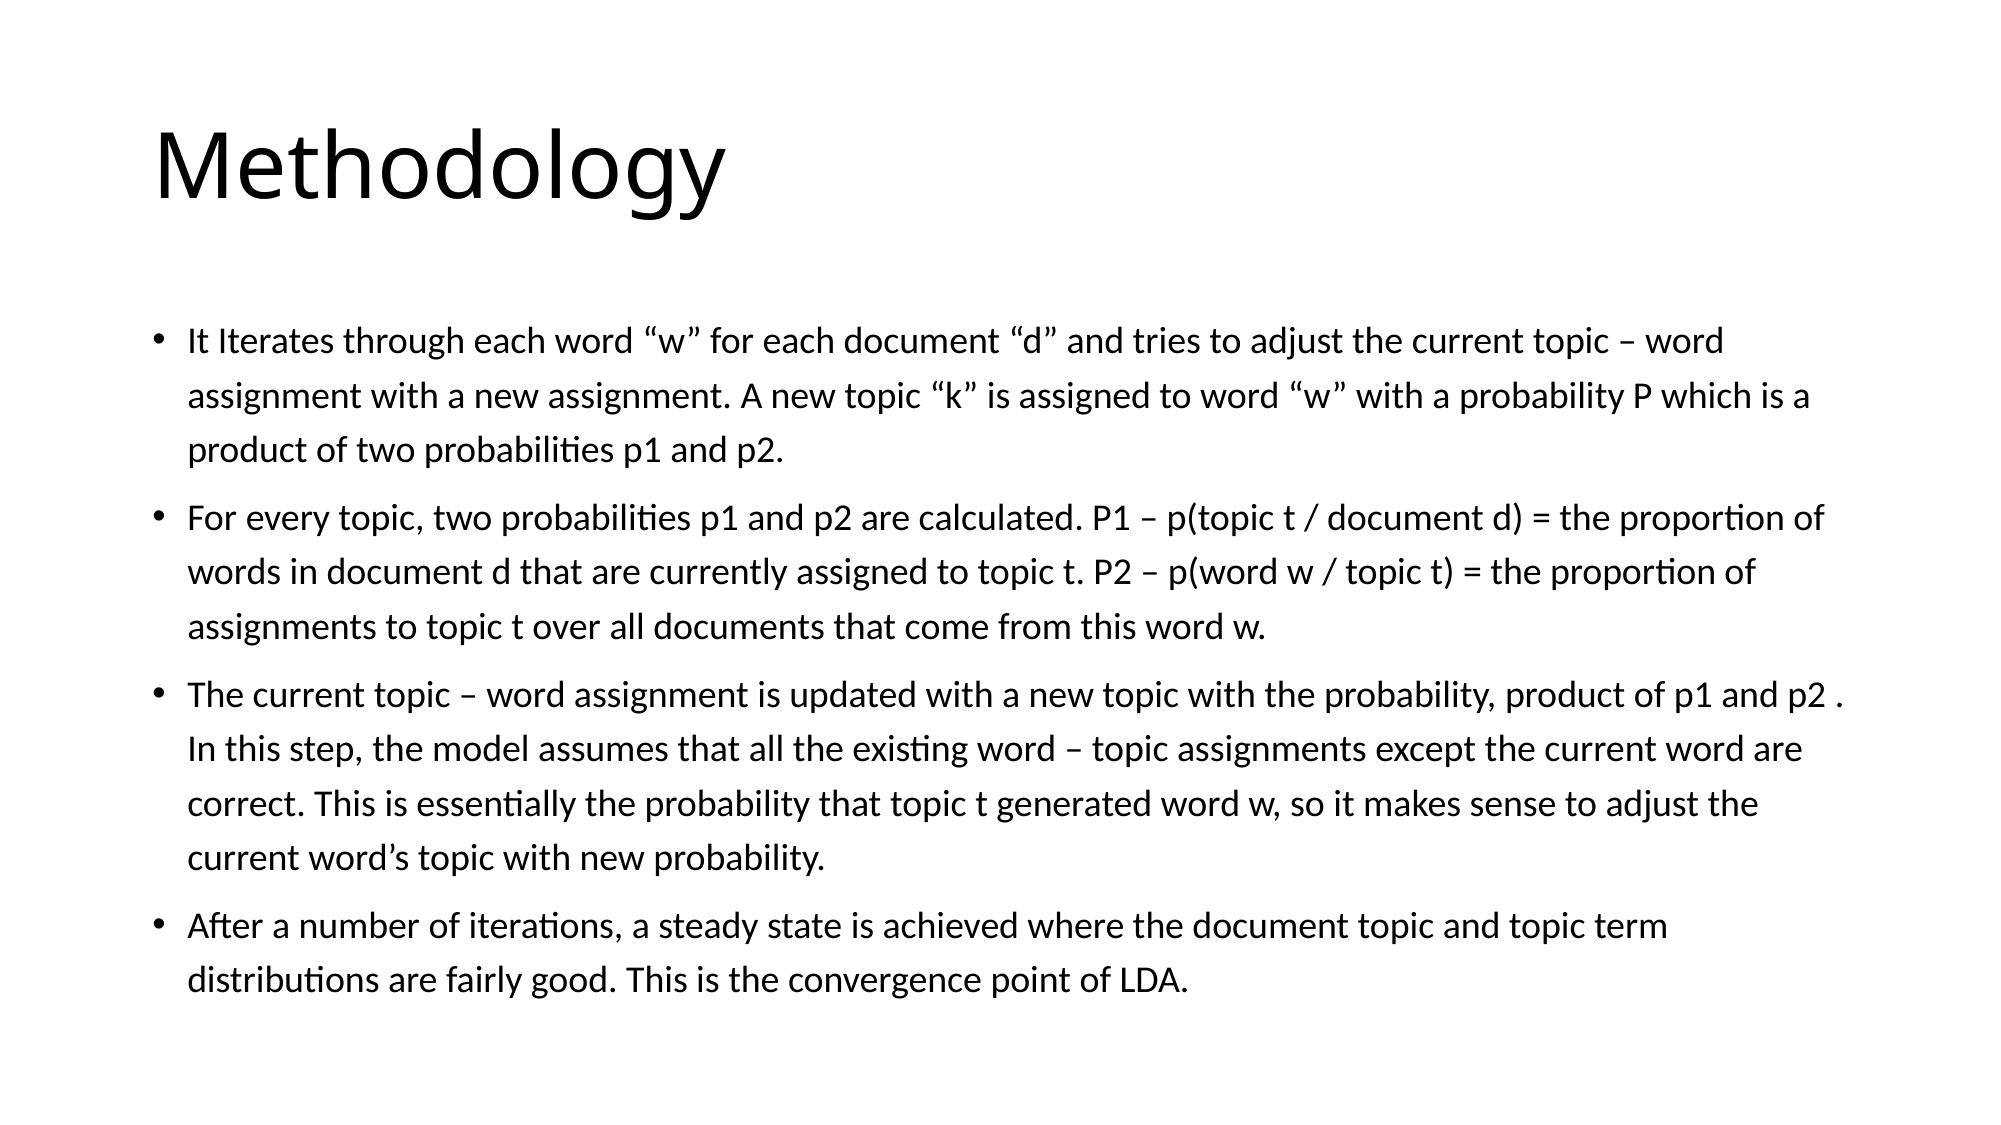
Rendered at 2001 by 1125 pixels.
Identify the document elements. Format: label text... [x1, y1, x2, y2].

title Methodology [137, 59, 1863, 278]
list It Iterates through each word “w” for each document “d” and tries to adjust the current topic – word assignment with a new assignment. A new topic “k” is assigned to word “w” with a probability P which is a product of two probabilities p1 and p2. For every topic, two probabilities p1 and p2 are calculated. P1 – p(topic t / document d) = the proportion of words in document d that are currently assigned to topic t. P2 – p(word w / topic t) = the proportion of assignments to topic t over all documents that come from this word w. The current topic – word assignment is updated with a new topic with the probability, product of p1 and p2 . In this step, the model assumes that all the existing word – topic assignments except the current word are correct. This is essentially the probability that topic t generated word w, so it makes sense to adjust the current word’s topic with new probability. After a number of iterations, a steady state is achieved where the document topic and topic term distributions are fairly good. This is the convergence point of LDA. [137, 299, 1863, 1014]
